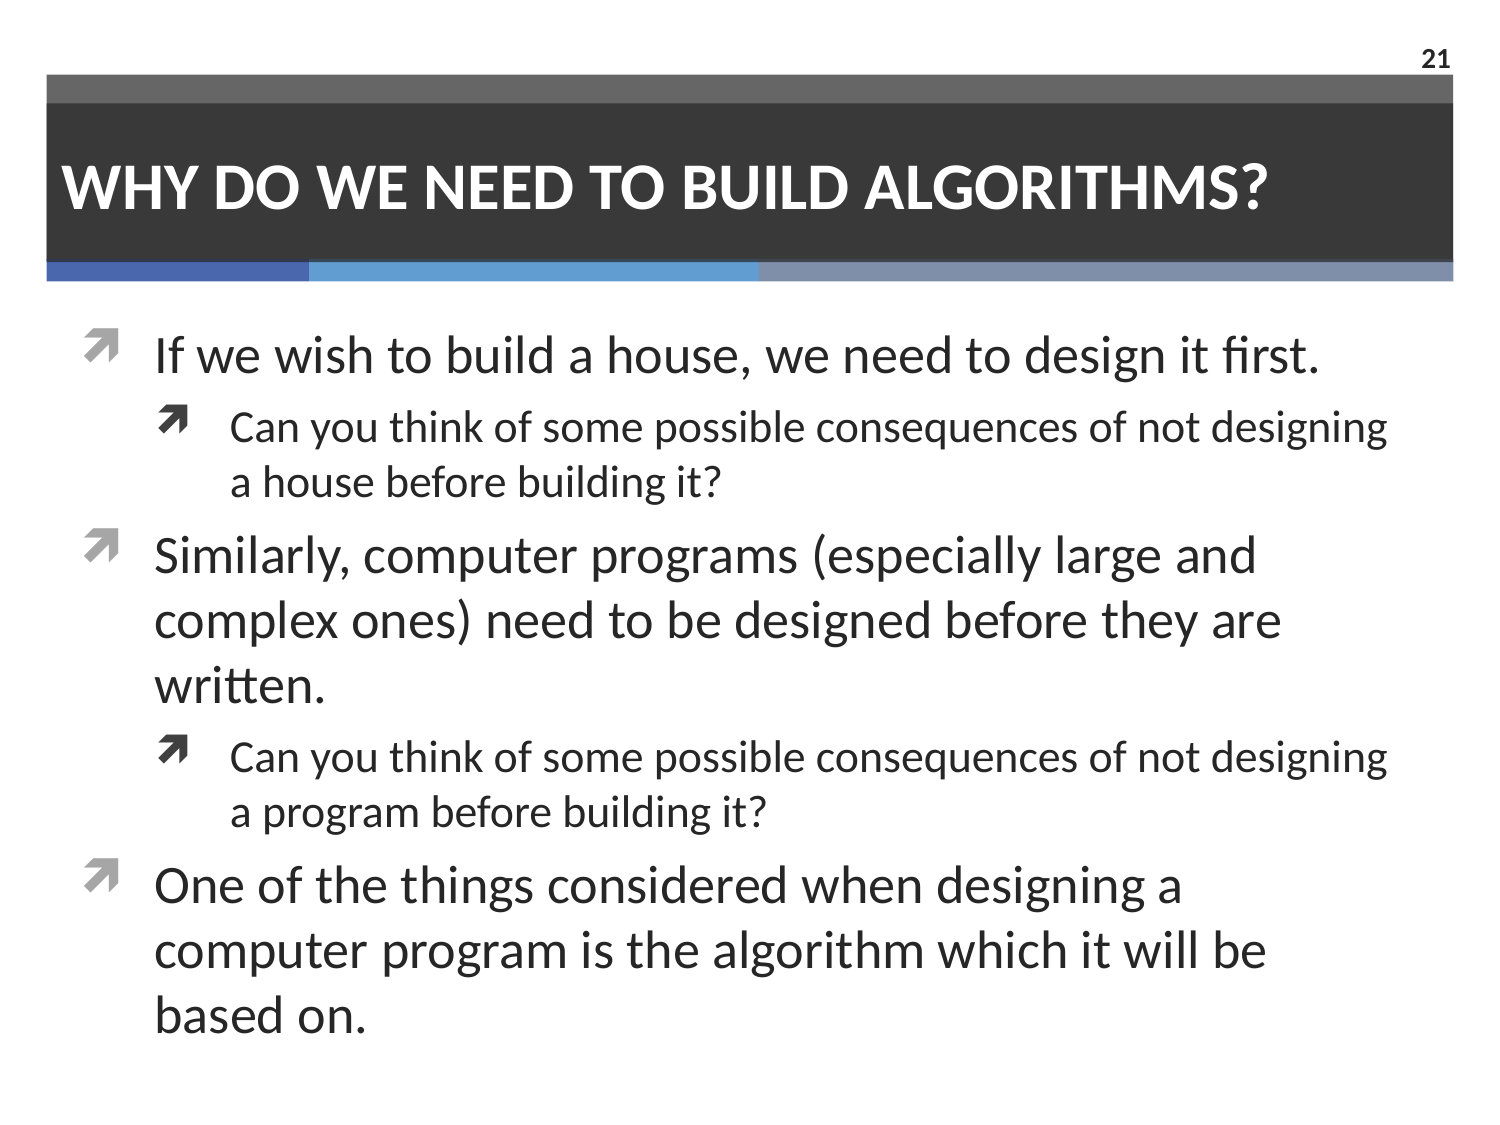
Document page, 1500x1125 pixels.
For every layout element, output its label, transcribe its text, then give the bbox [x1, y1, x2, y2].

slide_number 21 [1362, 27, 1466, 87]
list If we wish to build a house, we need to design it first. Can you think of some possible consequences of not designing a house before building it? Similarly, computer programs (especially large and complex ones) need to be designed before they are written. Can you think of some possible consequences of not designing a program before building it? One of the things considered when designing a computer program is the algorithm which it will be based on. [64, 311, 1415, 1098]
title WHY DO WE NEED TO BUILD ALGORITHMS? [46, 103, 1454, 263]
